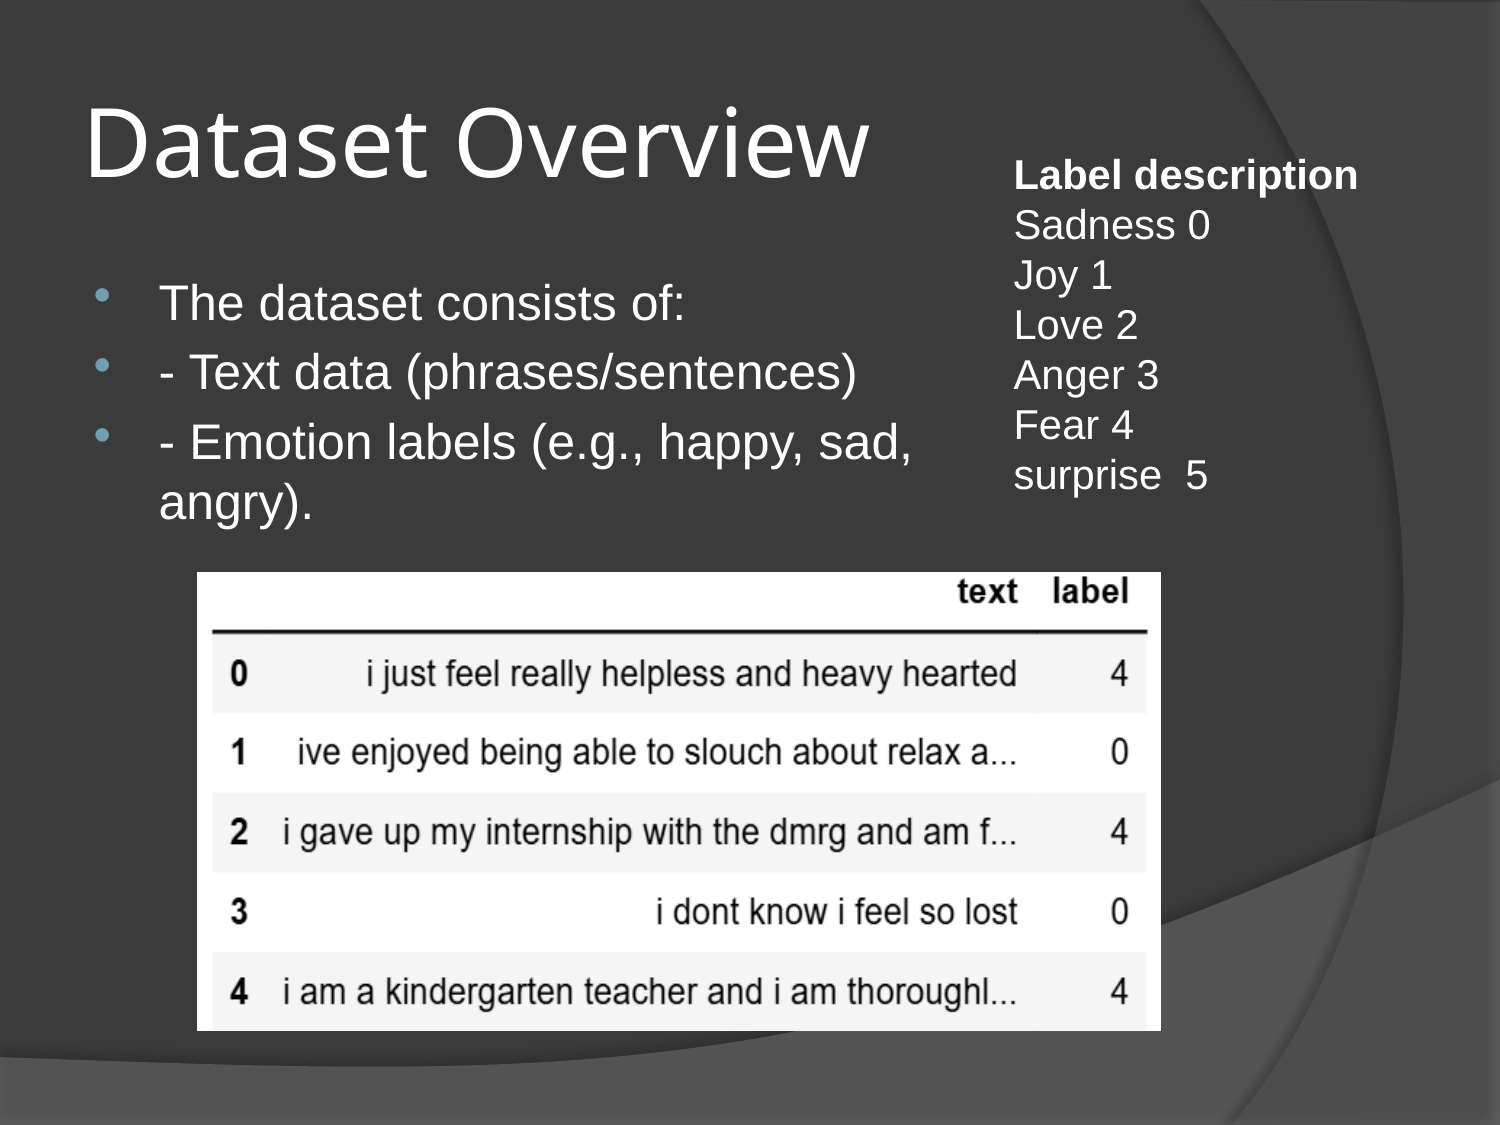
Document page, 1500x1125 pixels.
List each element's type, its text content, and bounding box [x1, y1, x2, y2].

text_box Label description Sadness 0 Joy 1 Love 2 Anger 3 Fear 4 surprise 5 [998, 140, 1430, 506]
picture [196, 572, 1161, 1031]
list The dataset consists of: - Text data (phrases/sentences) - Emotion labels (e.g., happy, sad, angry). [75, 262, 1090, 1005]
title Dataset Overview [75, 45, 1300, 233]
